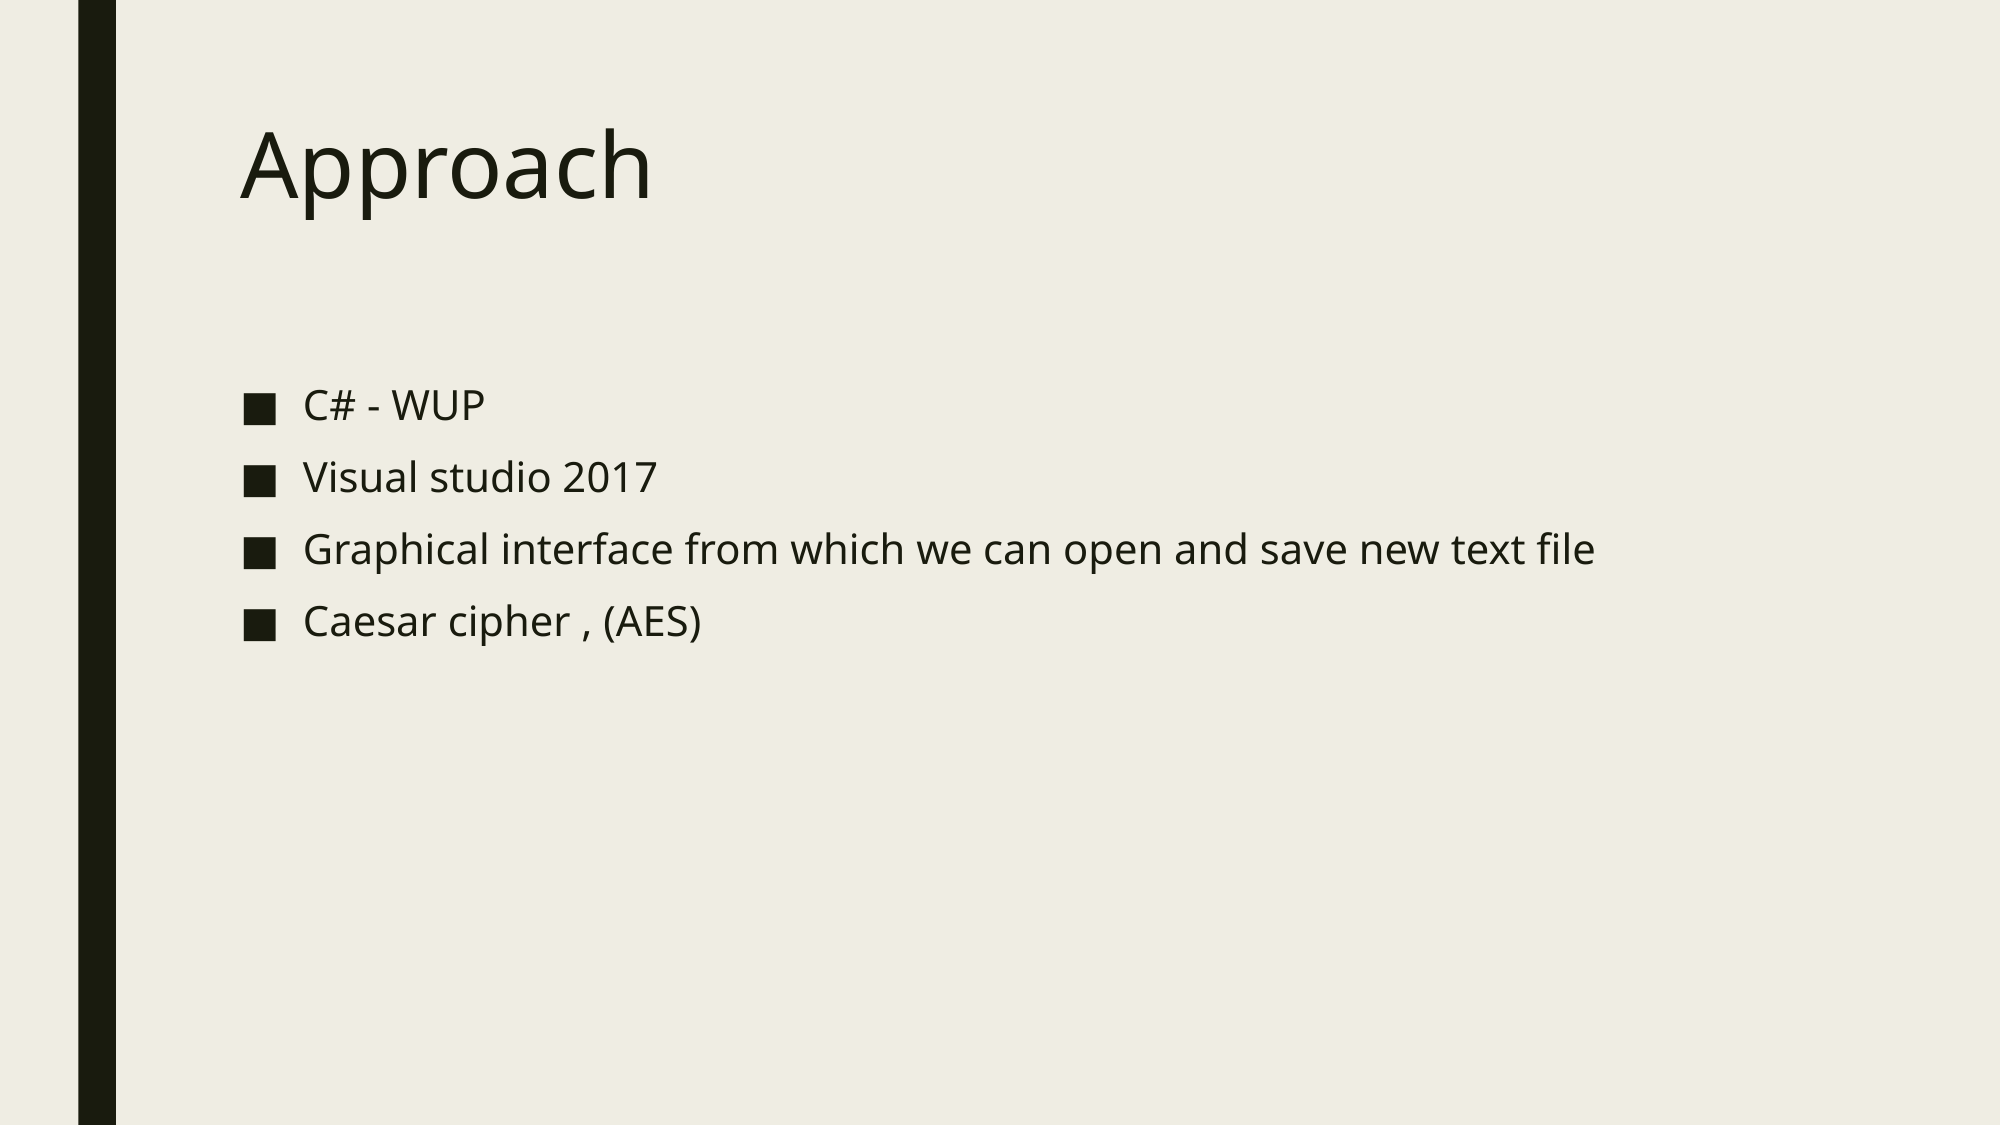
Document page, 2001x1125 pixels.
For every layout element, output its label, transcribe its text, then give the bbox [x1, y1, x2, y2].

list C# - WUP Visual studio 2017 Graphical interface from which we can open and save new text file Caesar cipher , (AES) [225, 375, 1800, 963]
title Approach [225, 112, 1800, 357]
